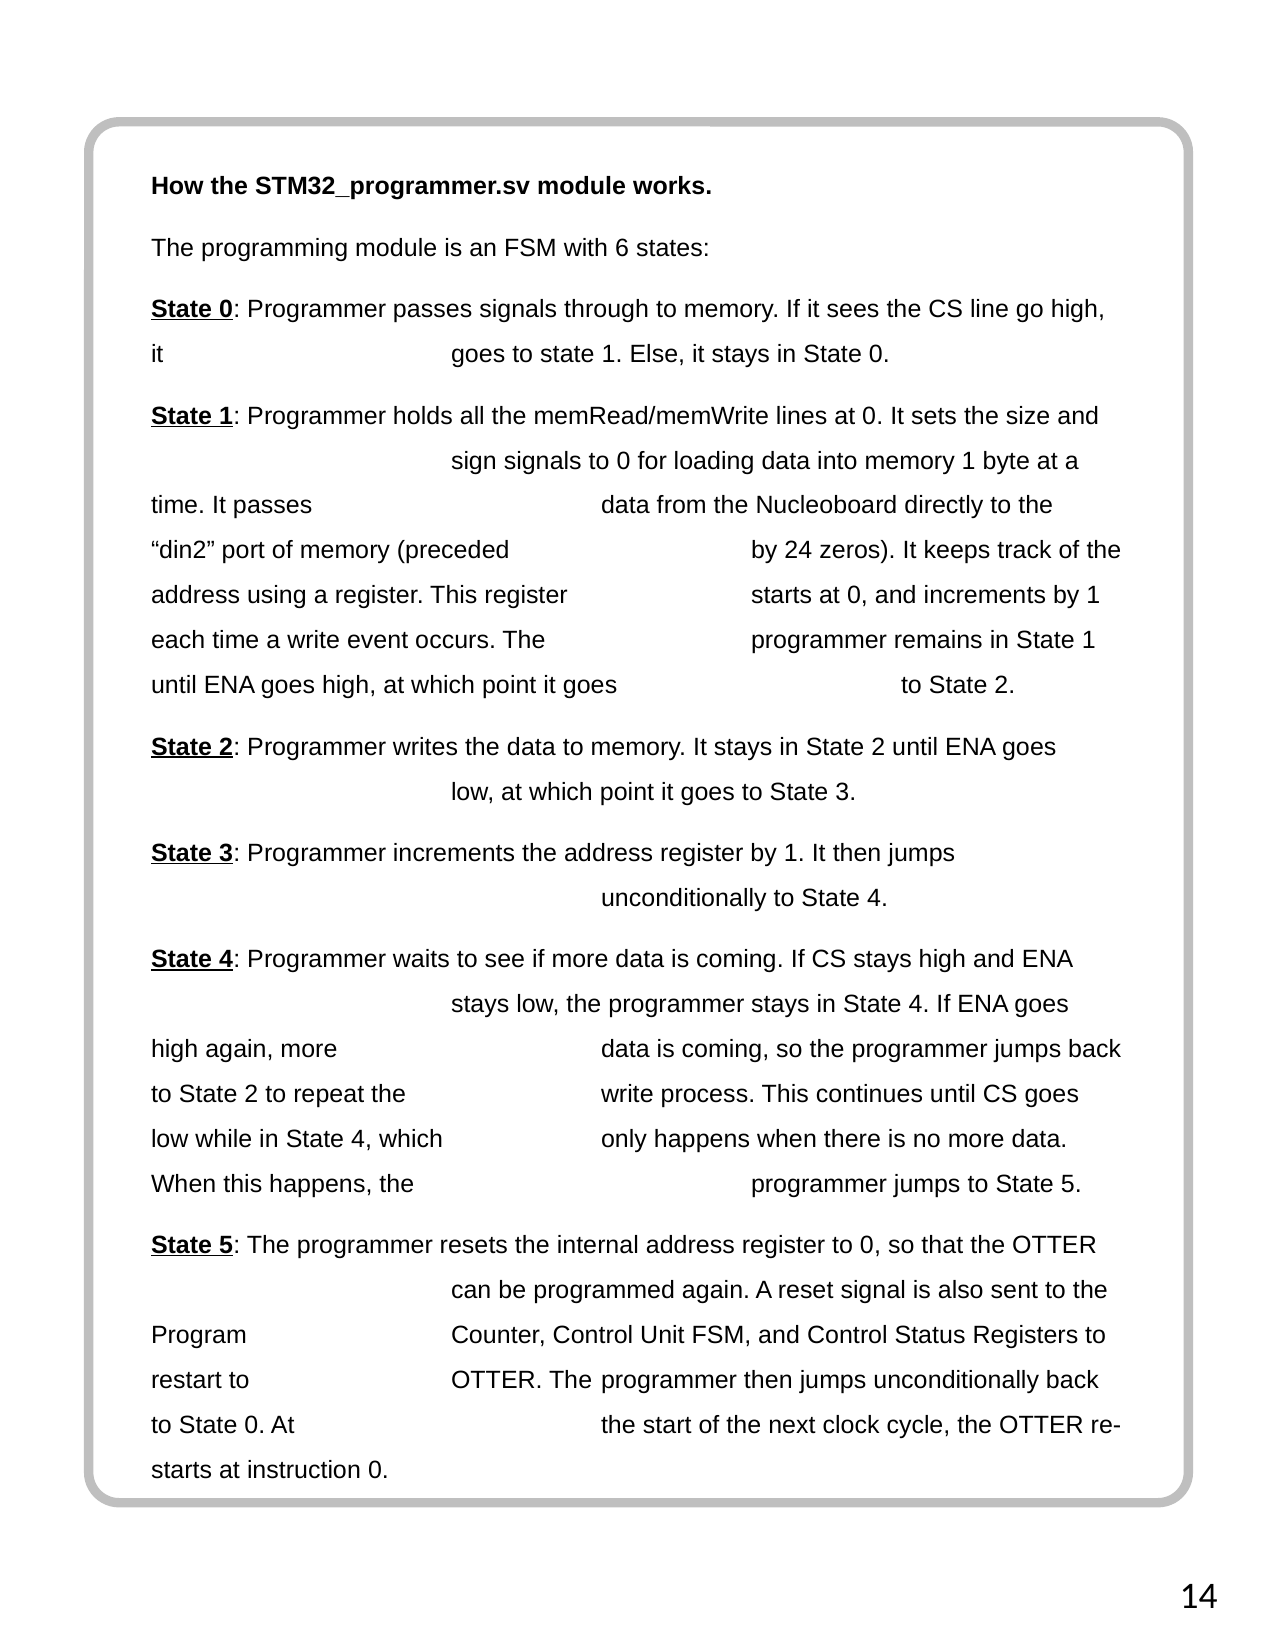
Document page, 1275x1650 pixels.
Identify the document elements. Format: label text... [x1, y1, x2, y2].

text_box [281, 326, 1047, 386]
slide_number 14 [1122, 1563, 1275, 1650]
text_box [87, 120, 1190, 1504]
